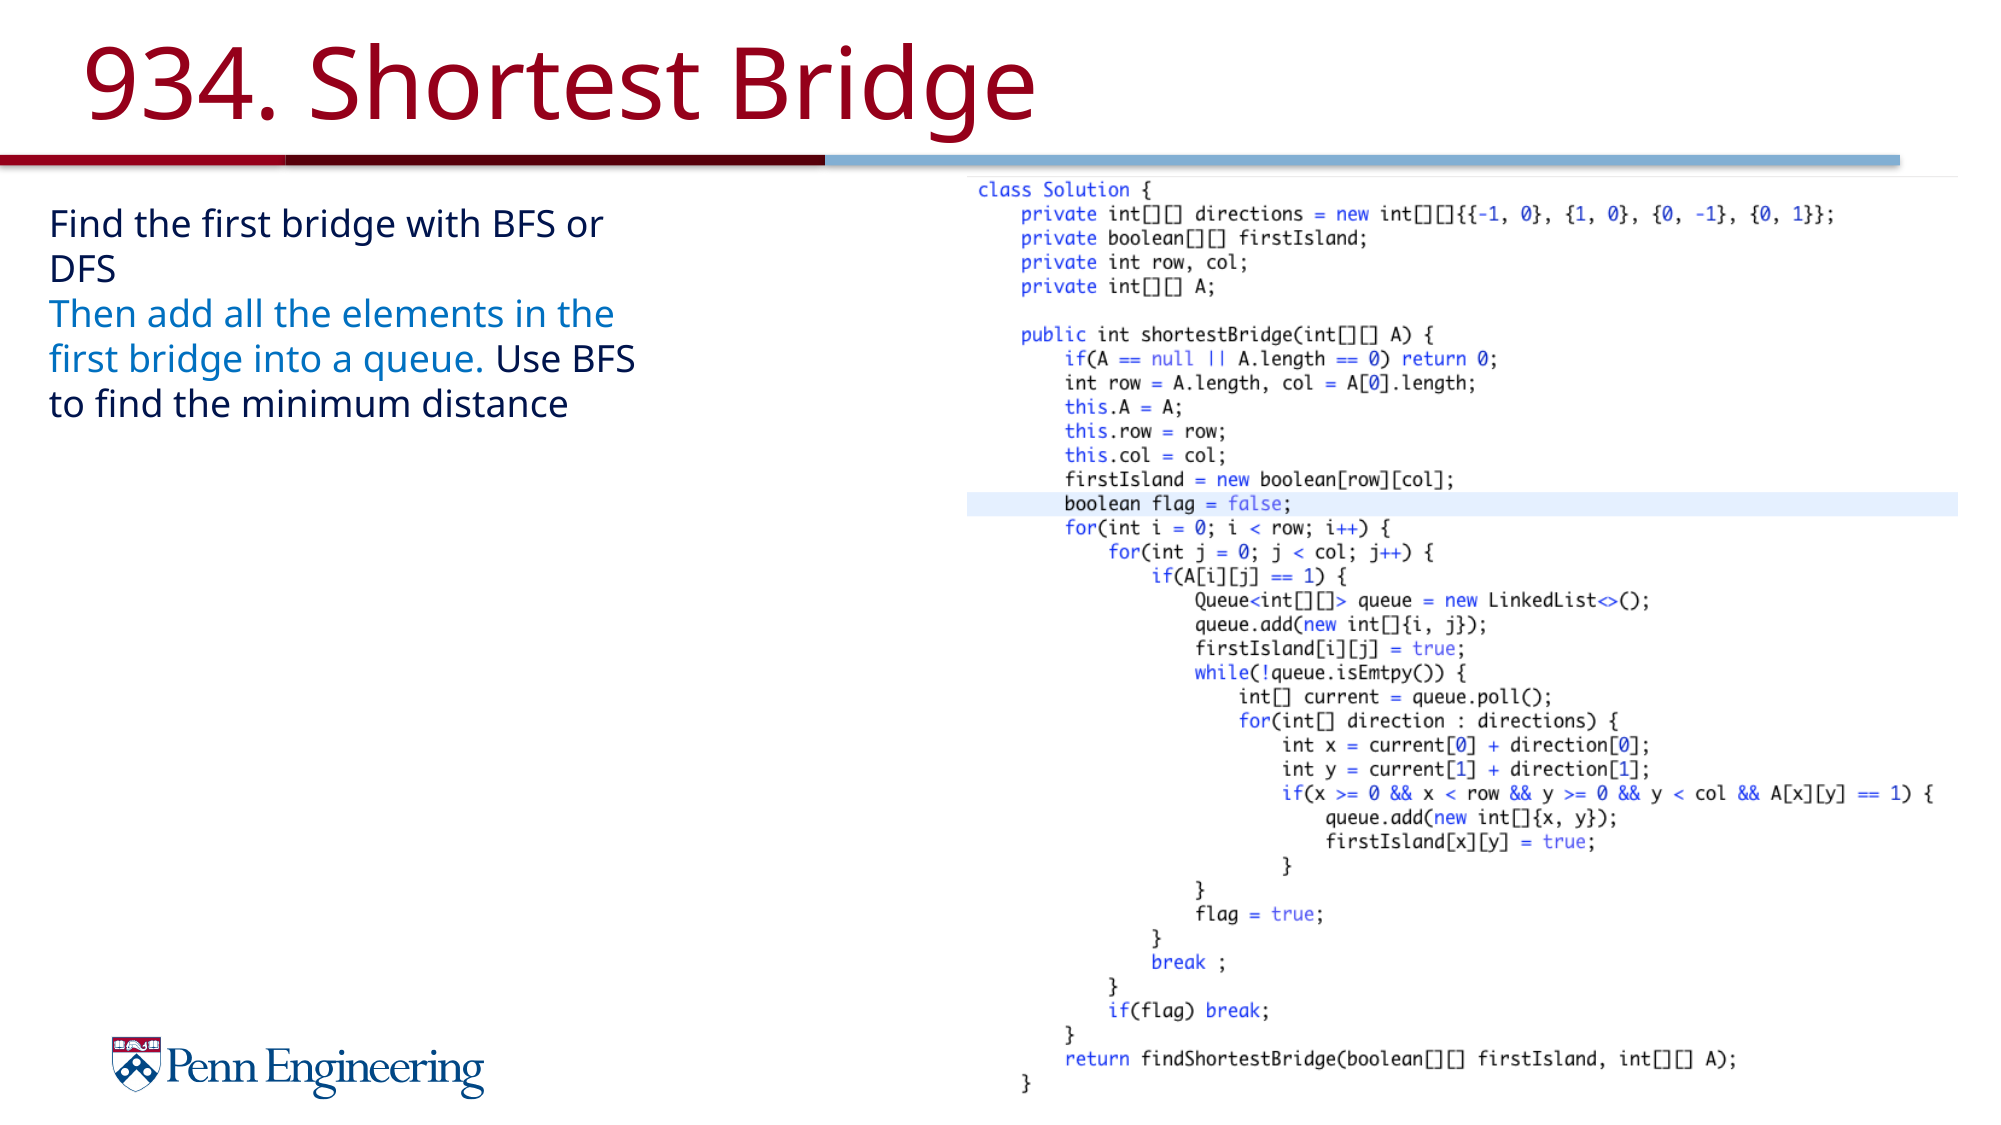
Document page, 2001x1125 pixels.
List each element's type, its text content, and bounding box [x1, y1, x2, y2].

picture [99, 1027, 496, 1104]
text_box Find the first bridge with BFS or DFS Then add all the elements in the first bridge into a queue. Use BFS to find the minimum distance [34, 192, 680, 433]
title 934. Shortest Bridge [67, 3, 1868, 156]
picture [967, 175, 1959, 1109]
